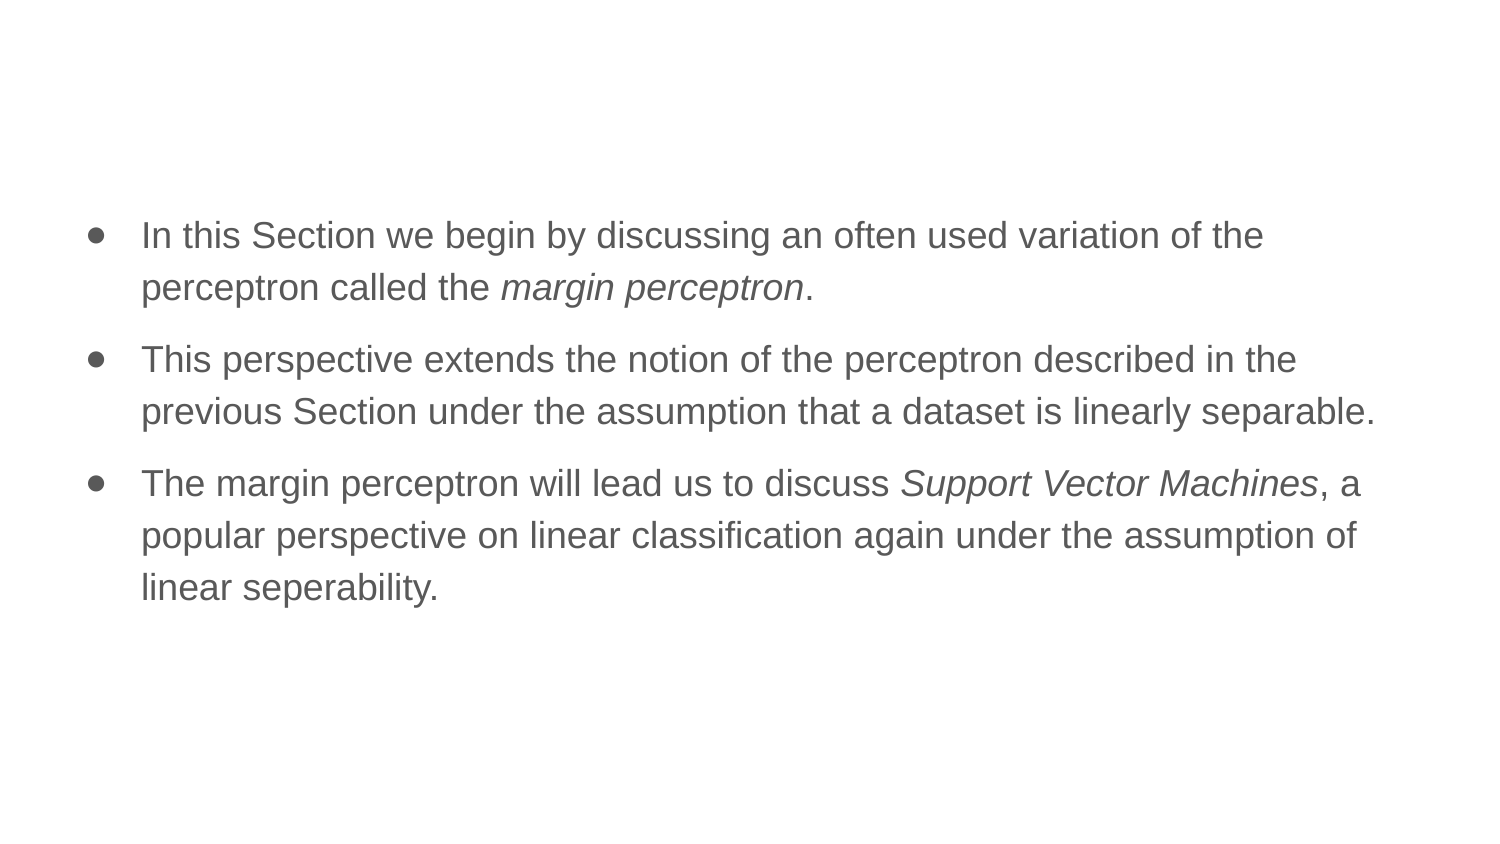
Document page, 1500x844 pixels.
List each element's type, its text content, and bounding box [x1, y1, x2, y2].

list In this Section we begin by discussing an often used variation of the perceptron called the margin perceptron. This perspective extends the notion of the perceptron described in the previous Section under the assumption that a dataset is linearly separable. The margin perceptron will lead us to discuss Support Vector Machines, a popular perspective on linear classification again under the assumption of linear seperability. [51, 189, 1449, 750]
